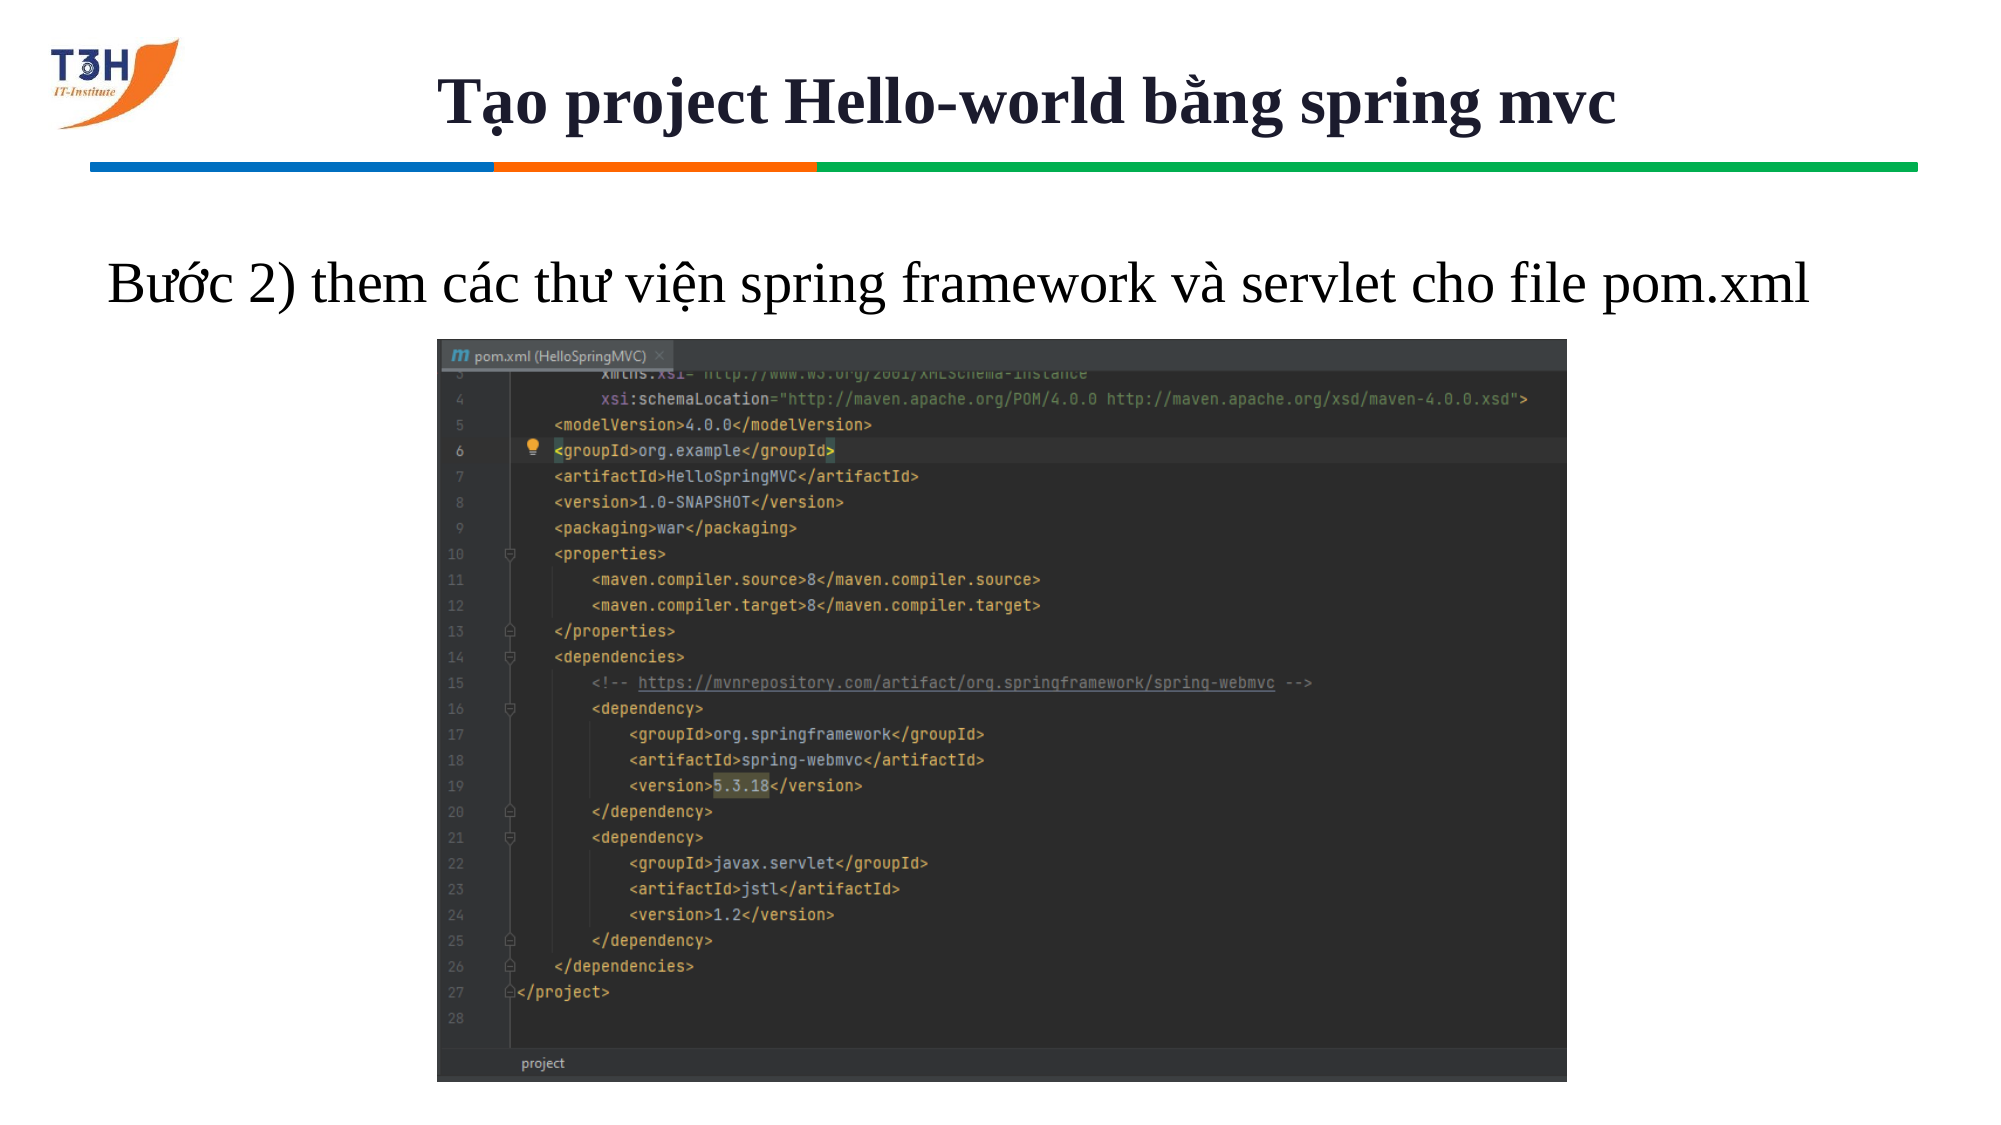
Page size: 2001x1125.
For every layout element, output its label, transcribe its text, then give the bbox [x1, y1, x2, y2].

picture [437, 338, 1567, 1082]
title Tạo project Hello-world bằng spring mvc [437, 57, 1913, 219]
list Bước 2) them các thư viện spring framework và servlet cho file pom.xml [107, 243, 1893, 315]
picture [48, 37, 185, 130]
